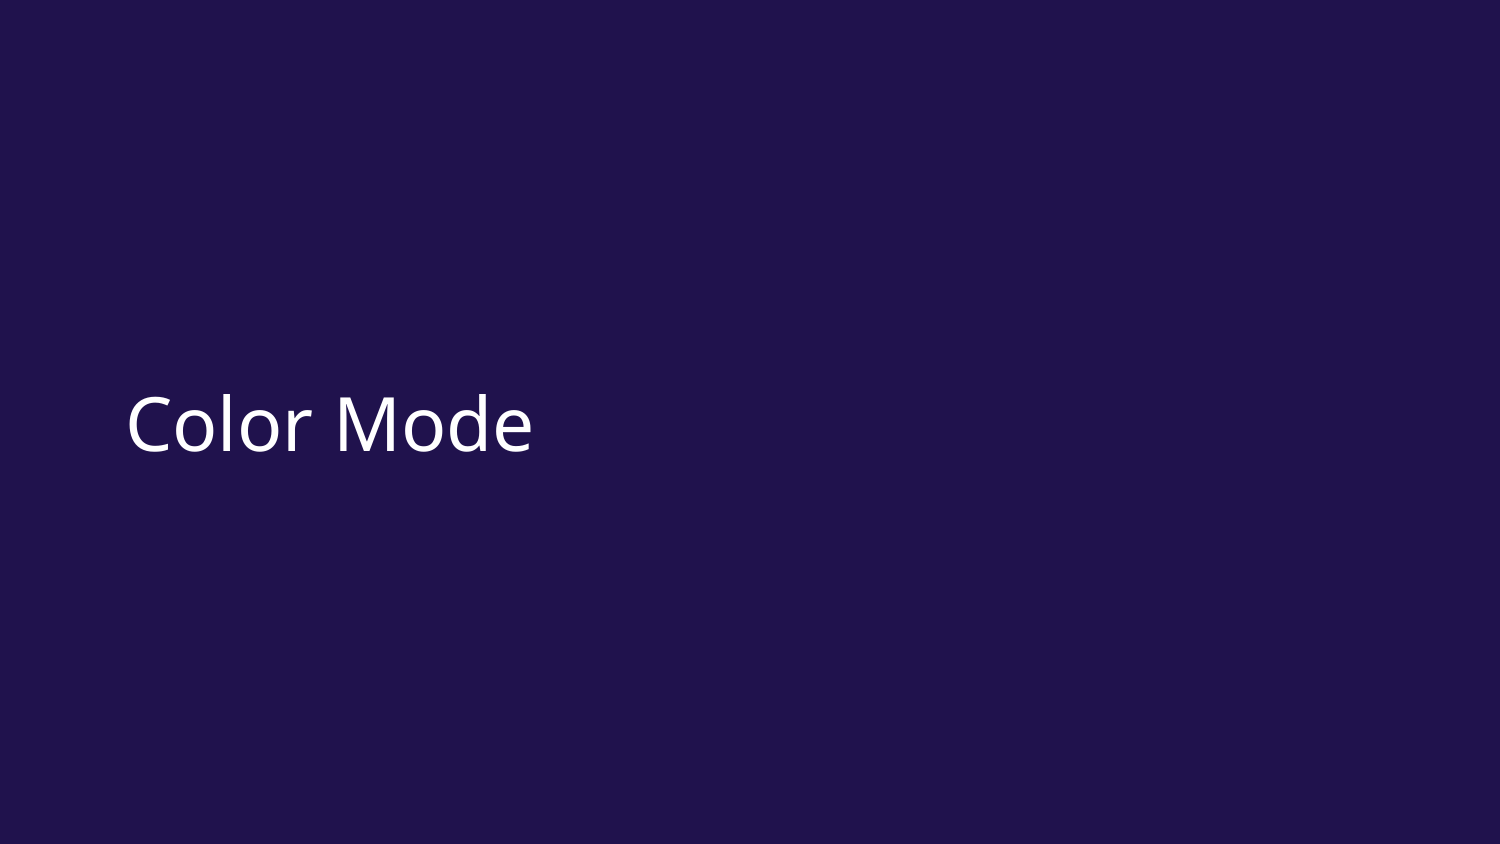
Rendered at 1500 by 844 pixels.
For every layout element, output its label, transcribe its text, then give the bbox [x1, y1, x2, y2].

title Color Mode [110, 351, 1399, 493]
